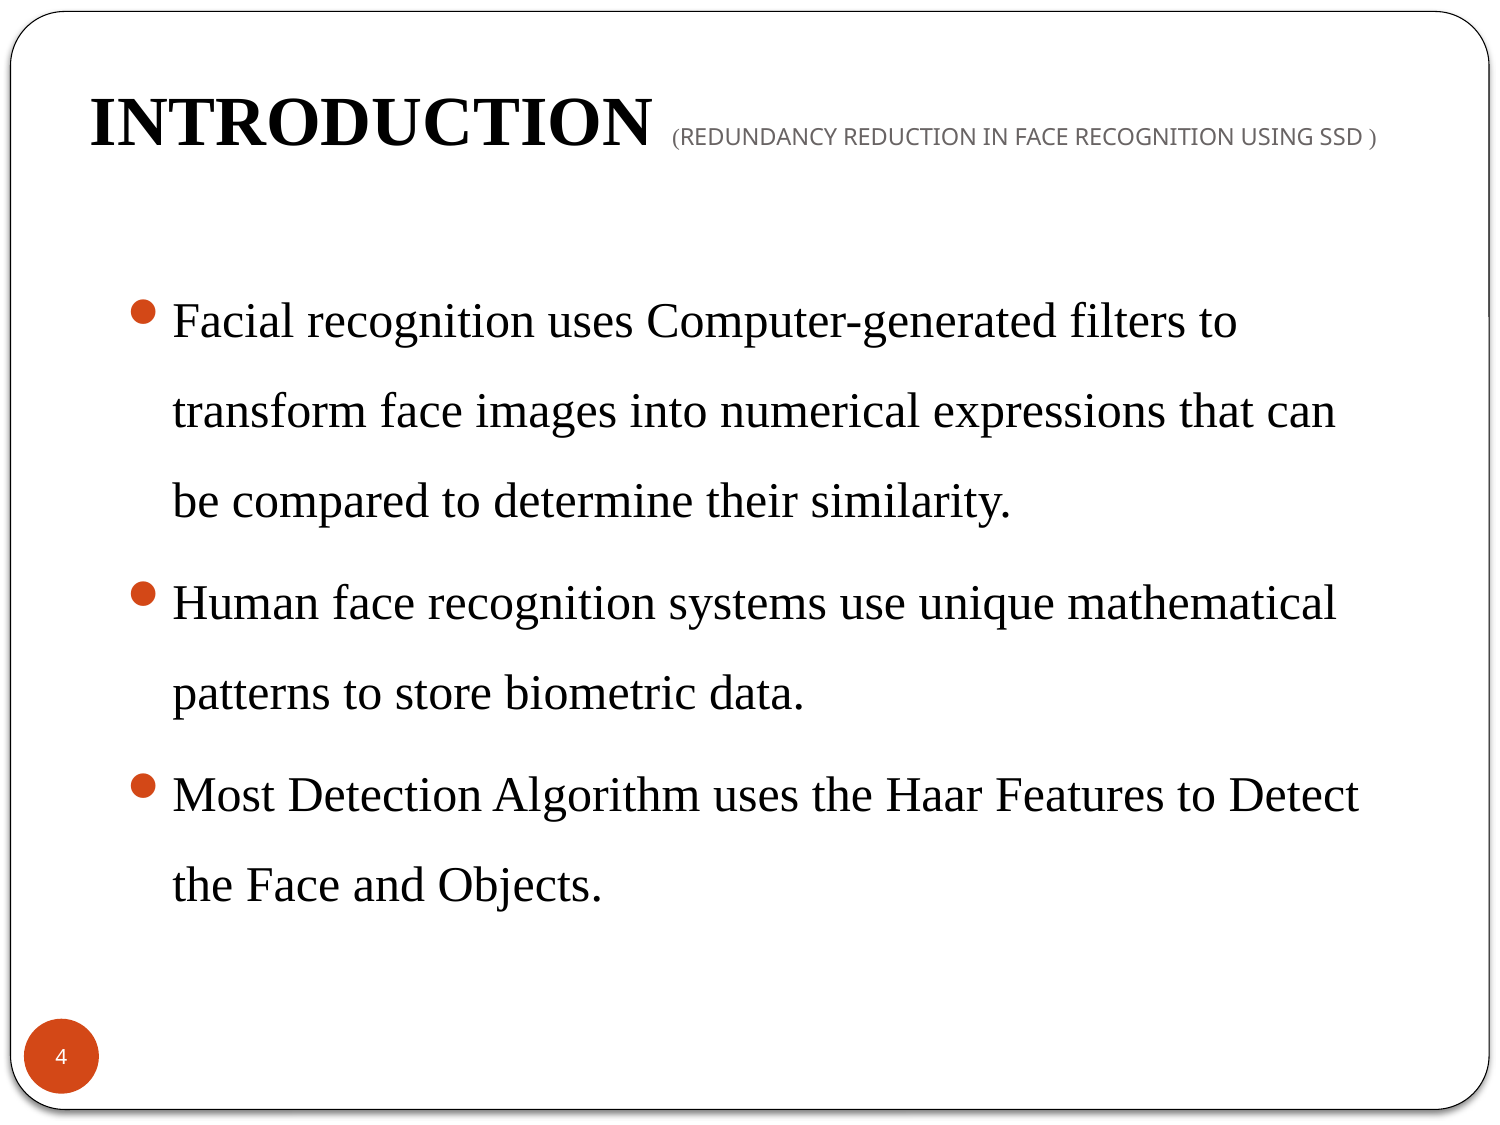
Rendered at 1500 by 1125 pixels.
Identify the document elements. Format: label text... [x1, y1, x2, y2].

slide_number 4 [23, 1018, 99, 1094]
title INTRODUCTION (REDUNDANCY REDUCTION IN FACE RECOGNITION USING SSD ) [75, 45, 1425, 175]
list Facial recognition uses Computer-generated filters to transform face images into numerical expressions that can be compared to determine their similarity. Human face recognition systems use unique mathematical patterns to store biometric data. Most Detection Algorithm uses the Haar Features to Detect the Face and Objects. [112, 249, 1388, 1000]
